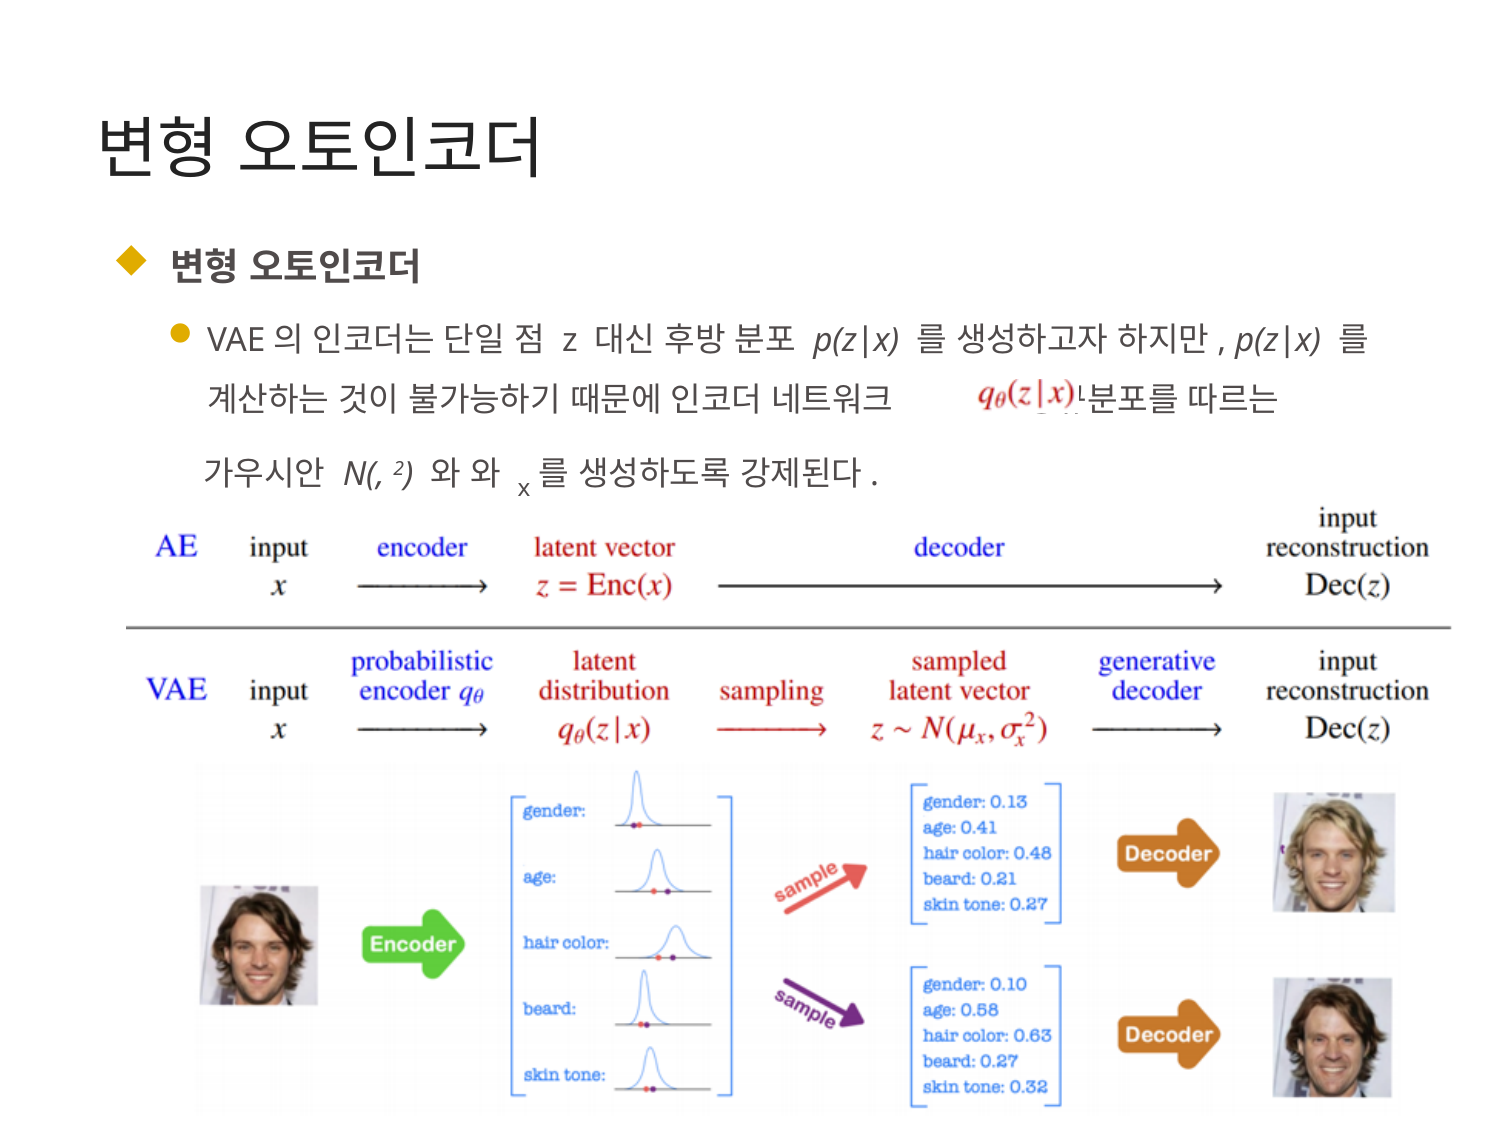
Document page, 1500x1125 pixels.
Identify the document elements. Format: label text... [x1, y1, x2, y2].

text_box 변형 오토인코더 [81, 61, 1412, 193]
picture [976, 379, 1079, 413]
picture [126, 497, 1457, 1120]
